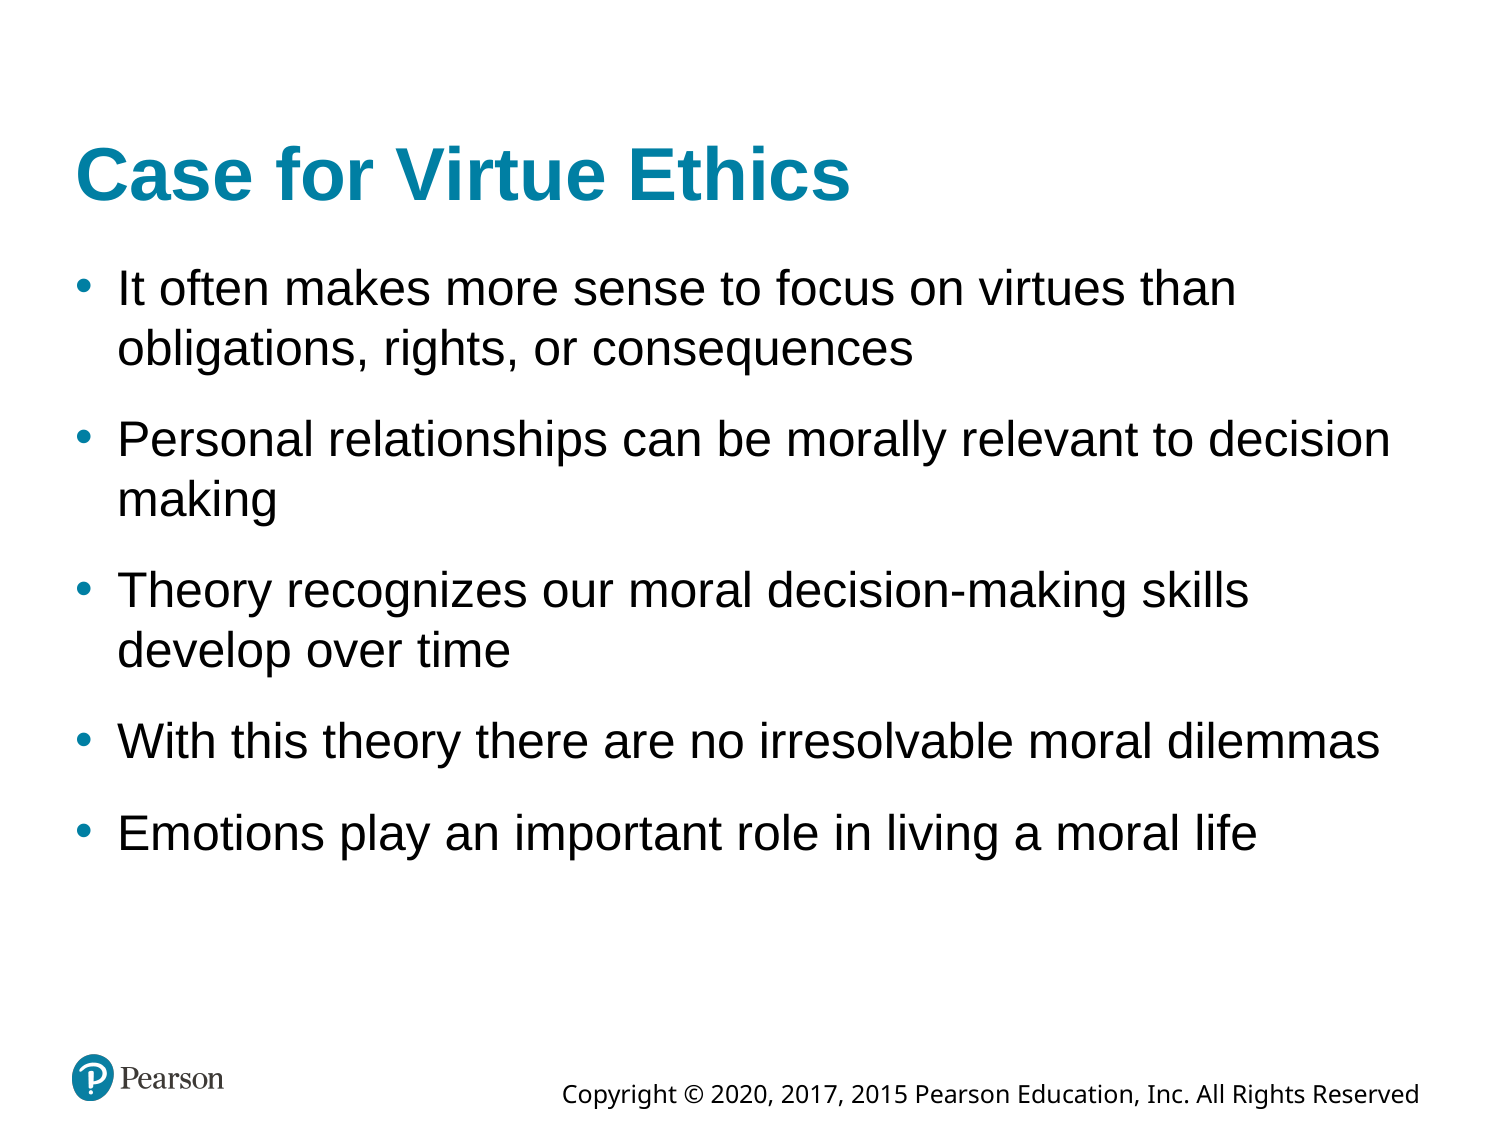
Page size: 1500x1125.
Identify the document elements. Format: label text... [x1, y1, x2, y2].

list It often makes more sense to focus on virtues than obligations, rights, or consequences Personal relationships can be morally relevant to decision making Theory recognizes our moral decision-making skills develop over time With this theory there are no irresolvable moral dilemmas Emotions play an important role in living a moral life [75, 255, 1425, 983]
picture [80, 1063, 106, 1088]
title Case for Virtue Ethics [75, 35, 1425, 216]
picture [72, 1054, 88, 1070]
picture [98, 1054, 224, 1101]
picture [72, 1087, 83, 1101]
